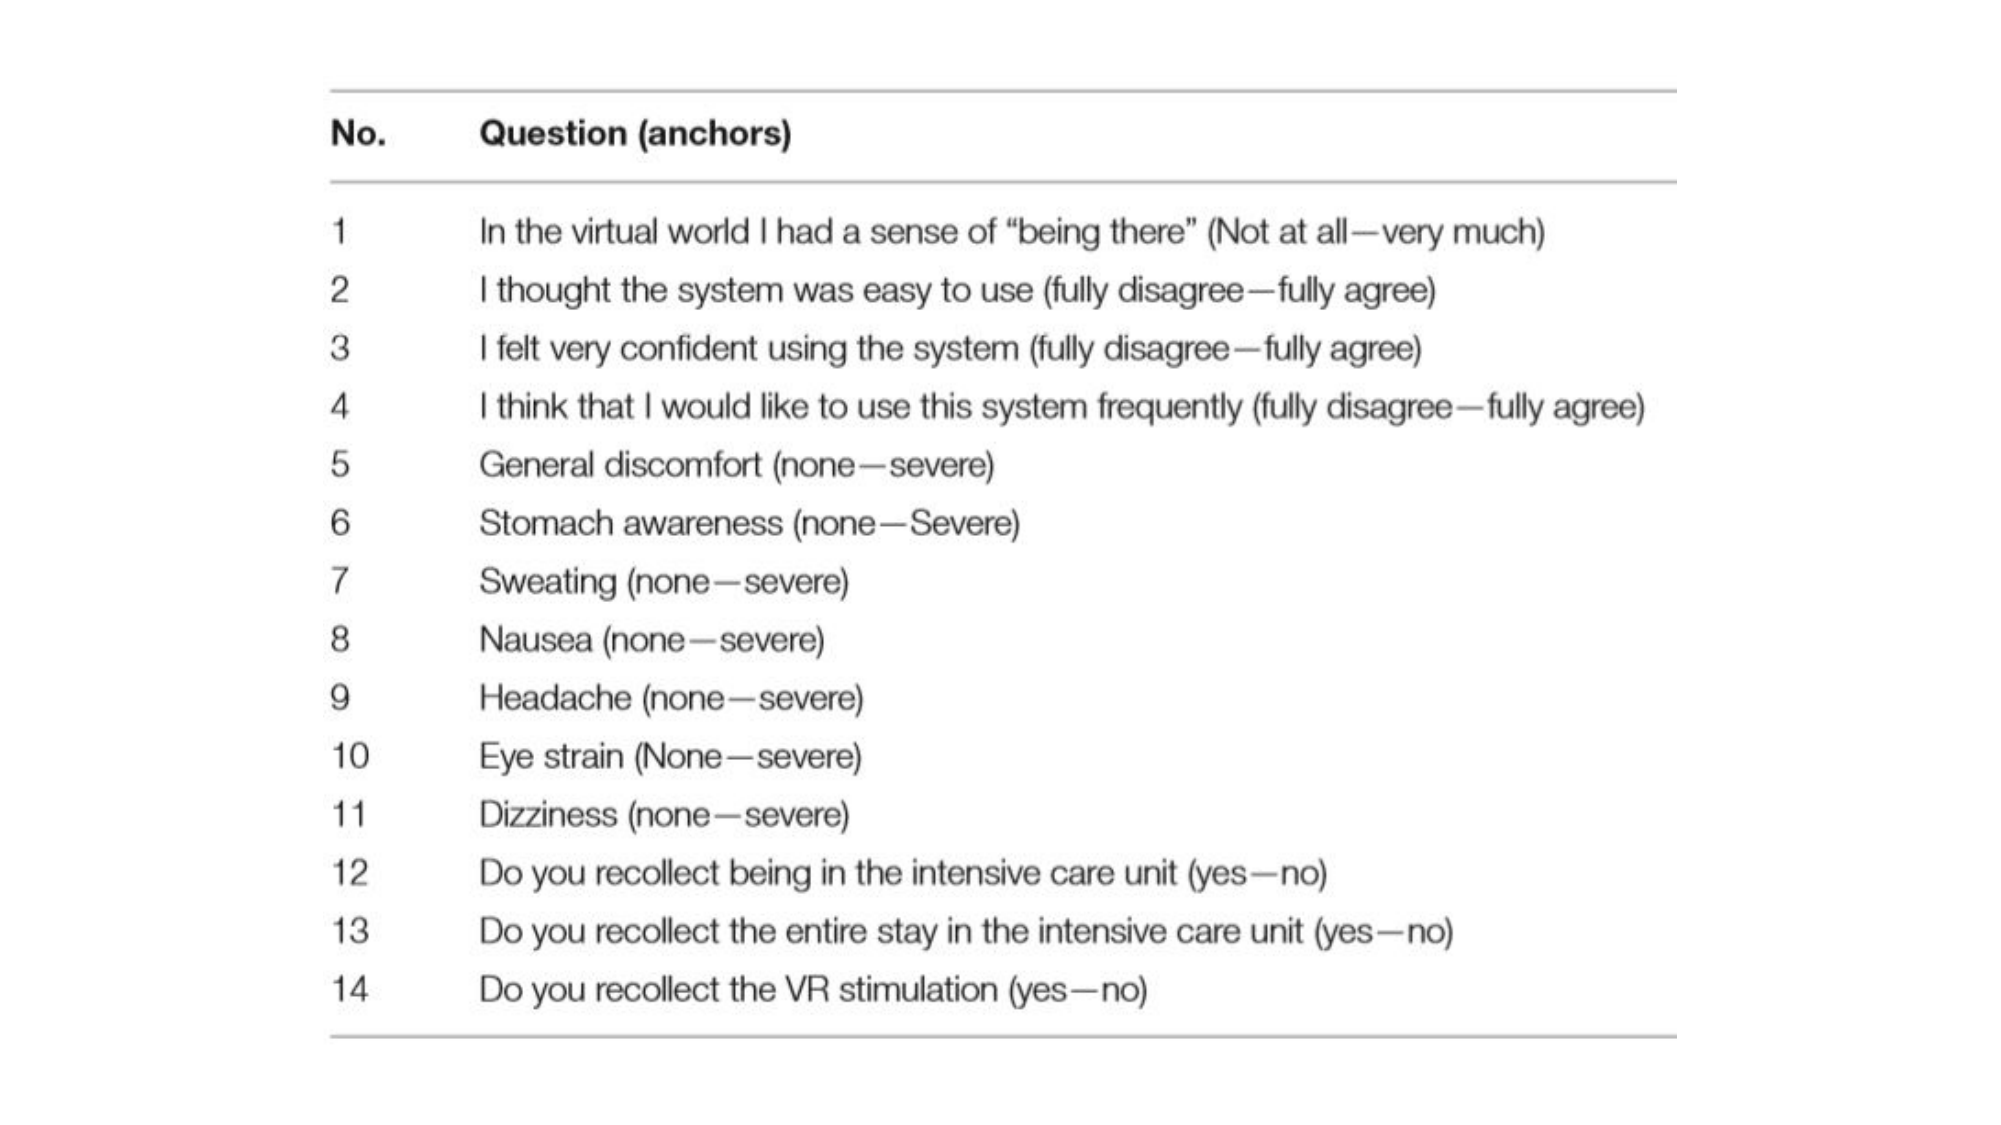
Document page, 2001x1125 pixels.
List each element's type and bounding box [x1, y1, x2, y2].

picture [323, 75, 1677, 1050]
